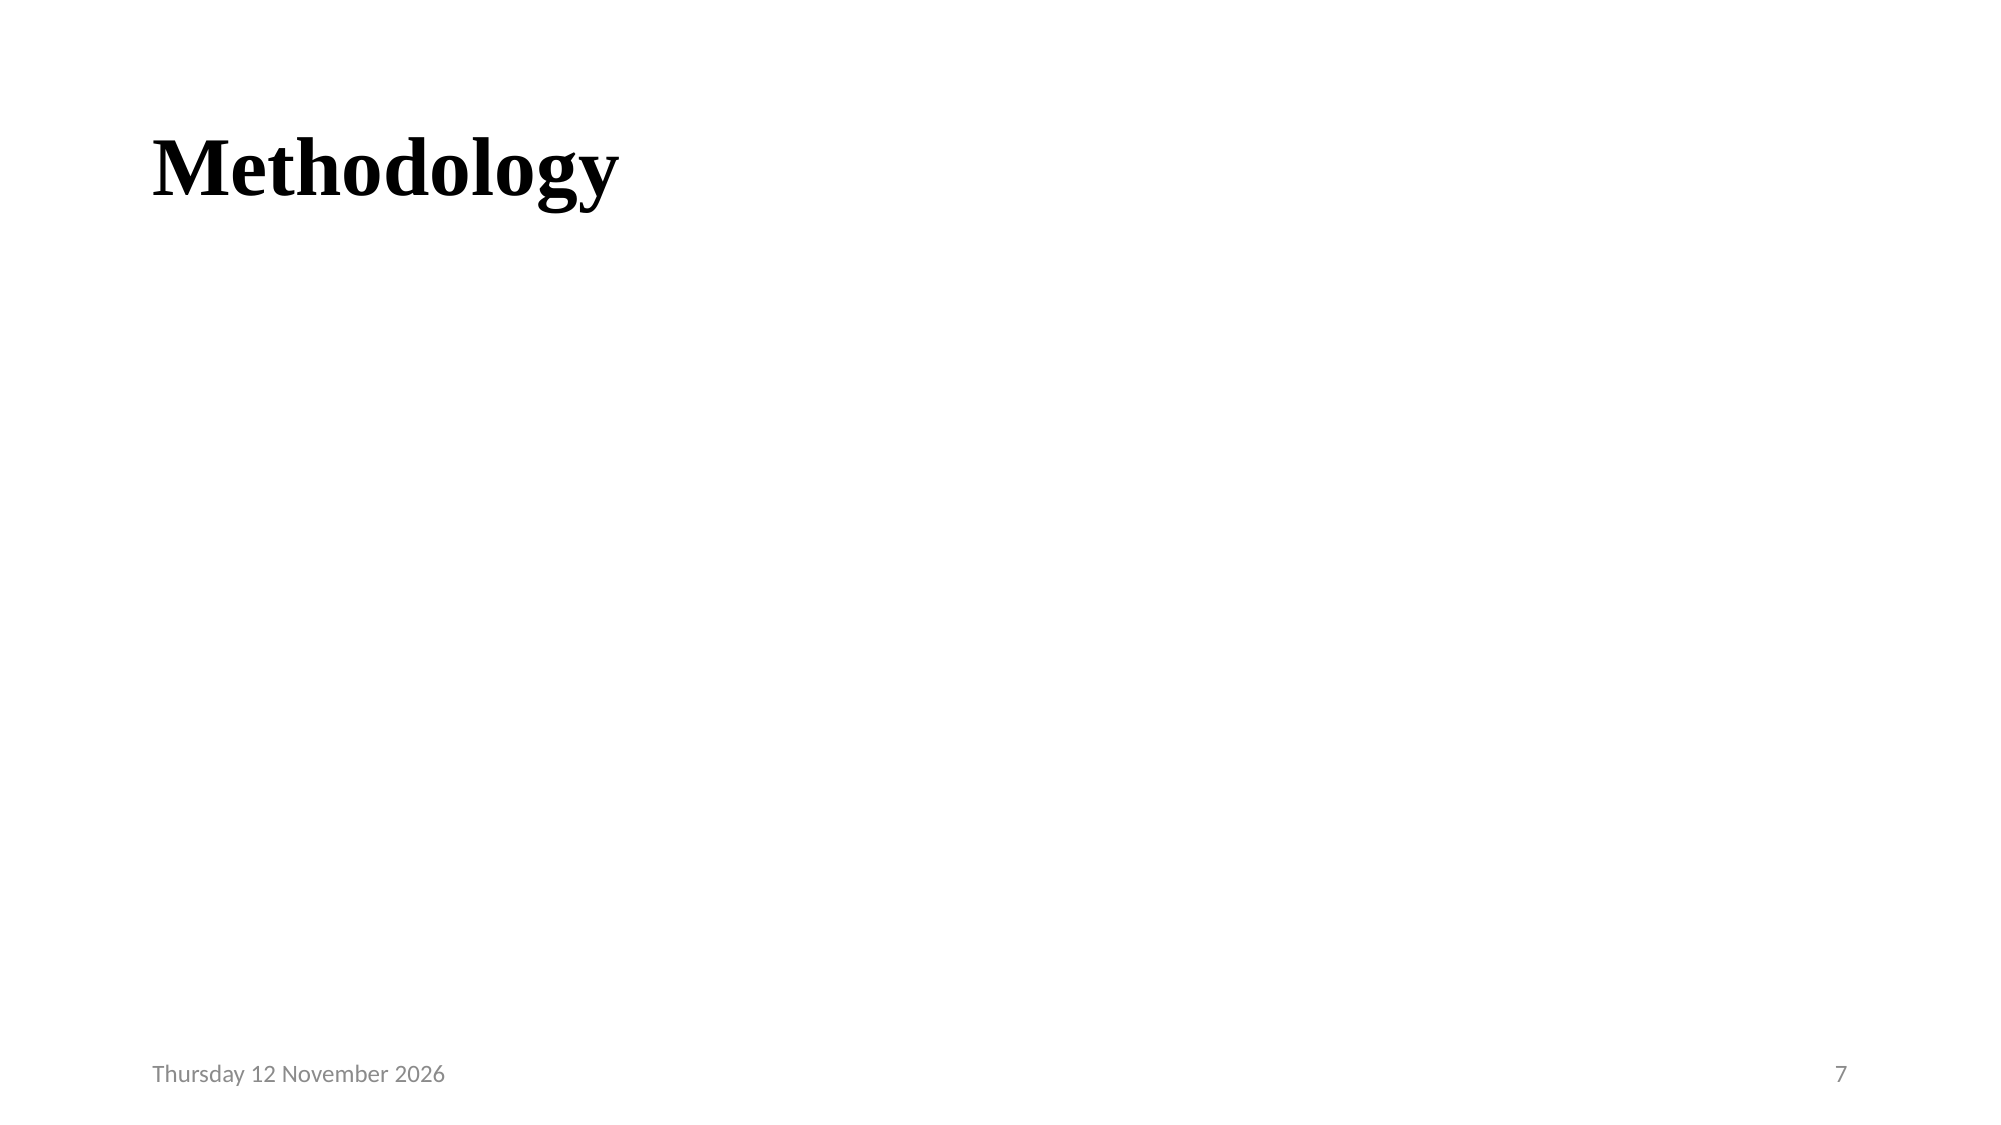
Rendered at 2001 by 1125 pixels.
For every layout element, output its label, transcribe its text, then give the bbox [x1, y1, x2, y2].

title Methodology [137, 59, 1863, 278]
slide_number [137, 1042, 588, 1103]
slide_number 7 [1412, 1042, 1863, 1103]
